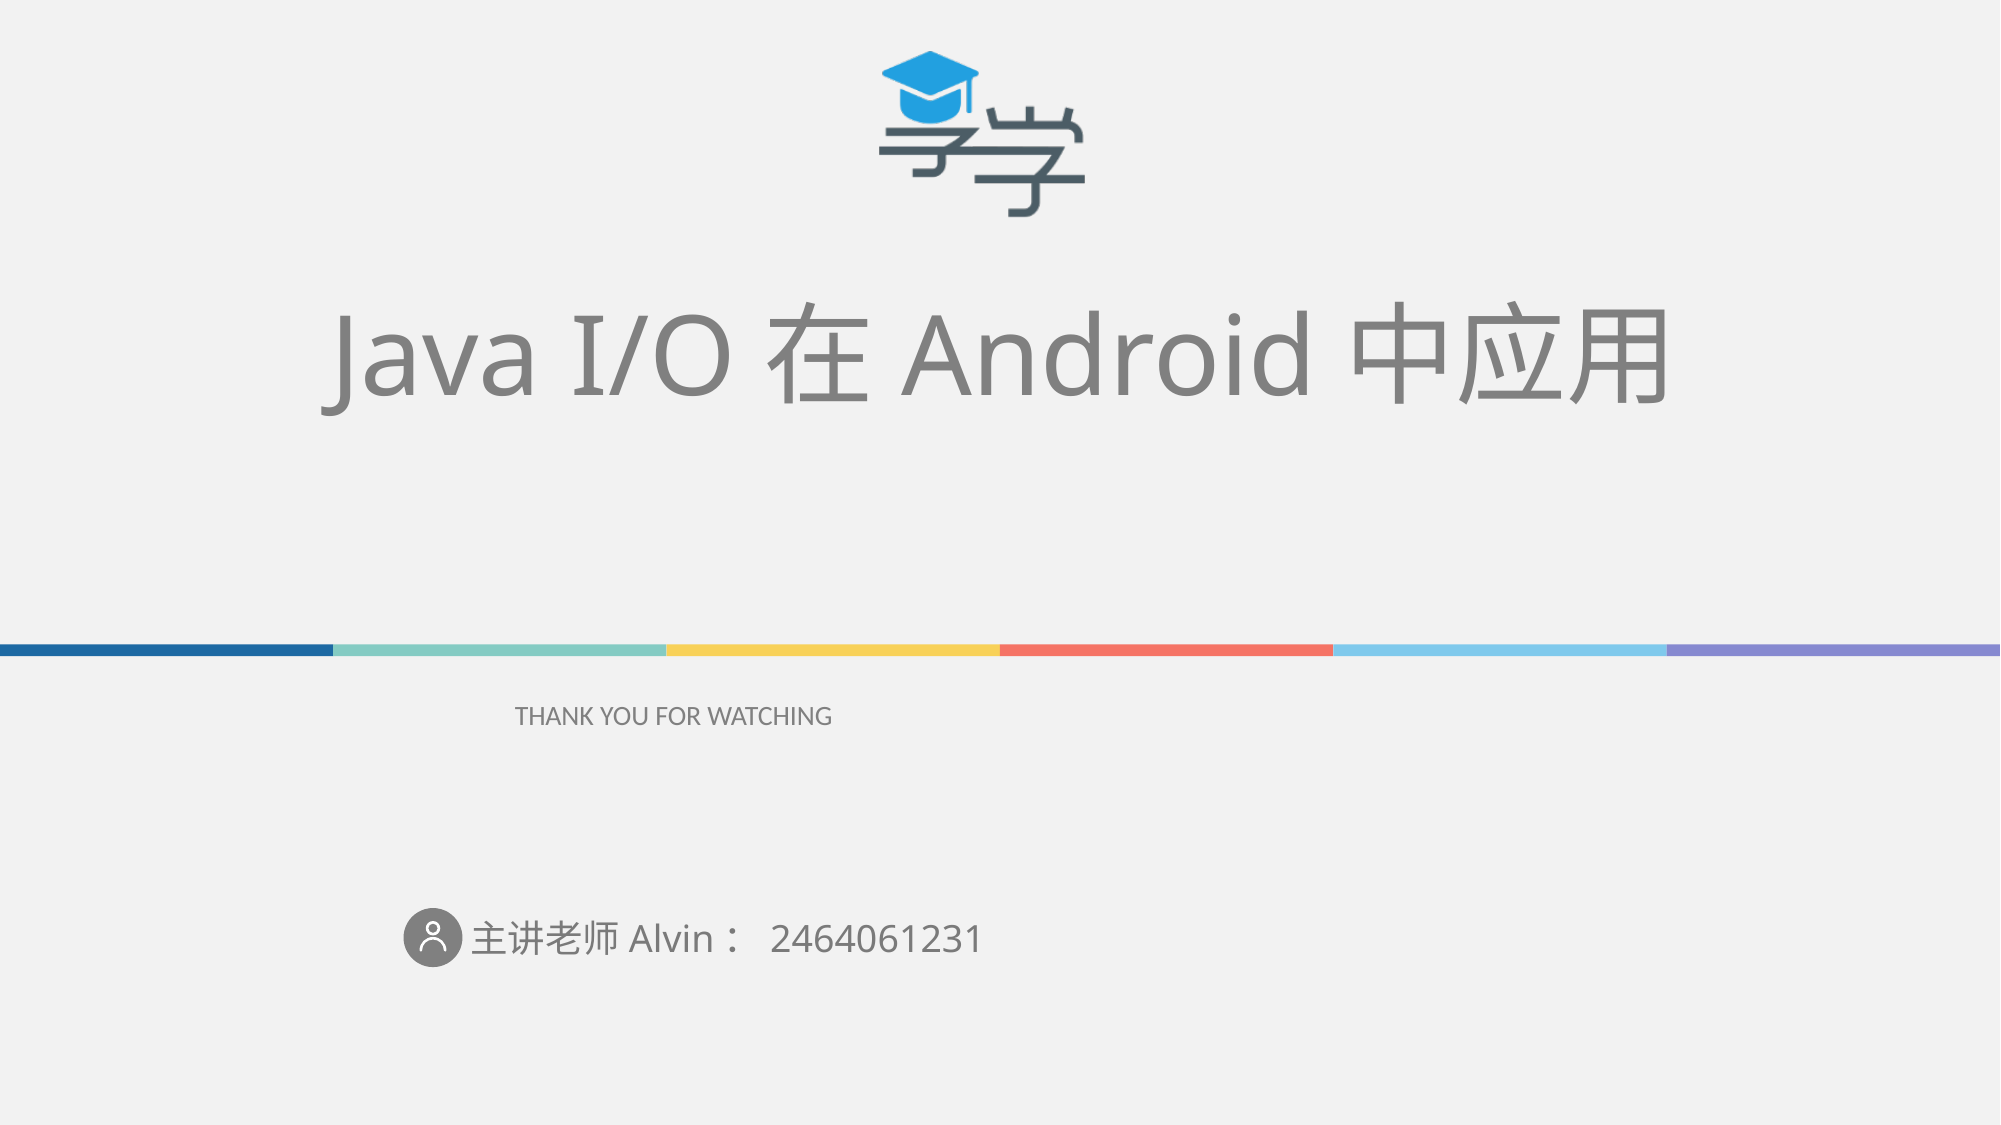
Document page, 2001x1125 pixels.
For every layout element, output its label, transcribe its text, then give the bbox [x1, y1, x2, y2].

text_box THANK YOU FOR WATCHING [500, 690, 1501, 739]
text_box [403, 906, 994, 969]
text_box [0, 644, 2000, 657]
text_box Java I/O在Android中应用 [315, 209, 1694, 425]
picture [872, 24, 1092, 244]
